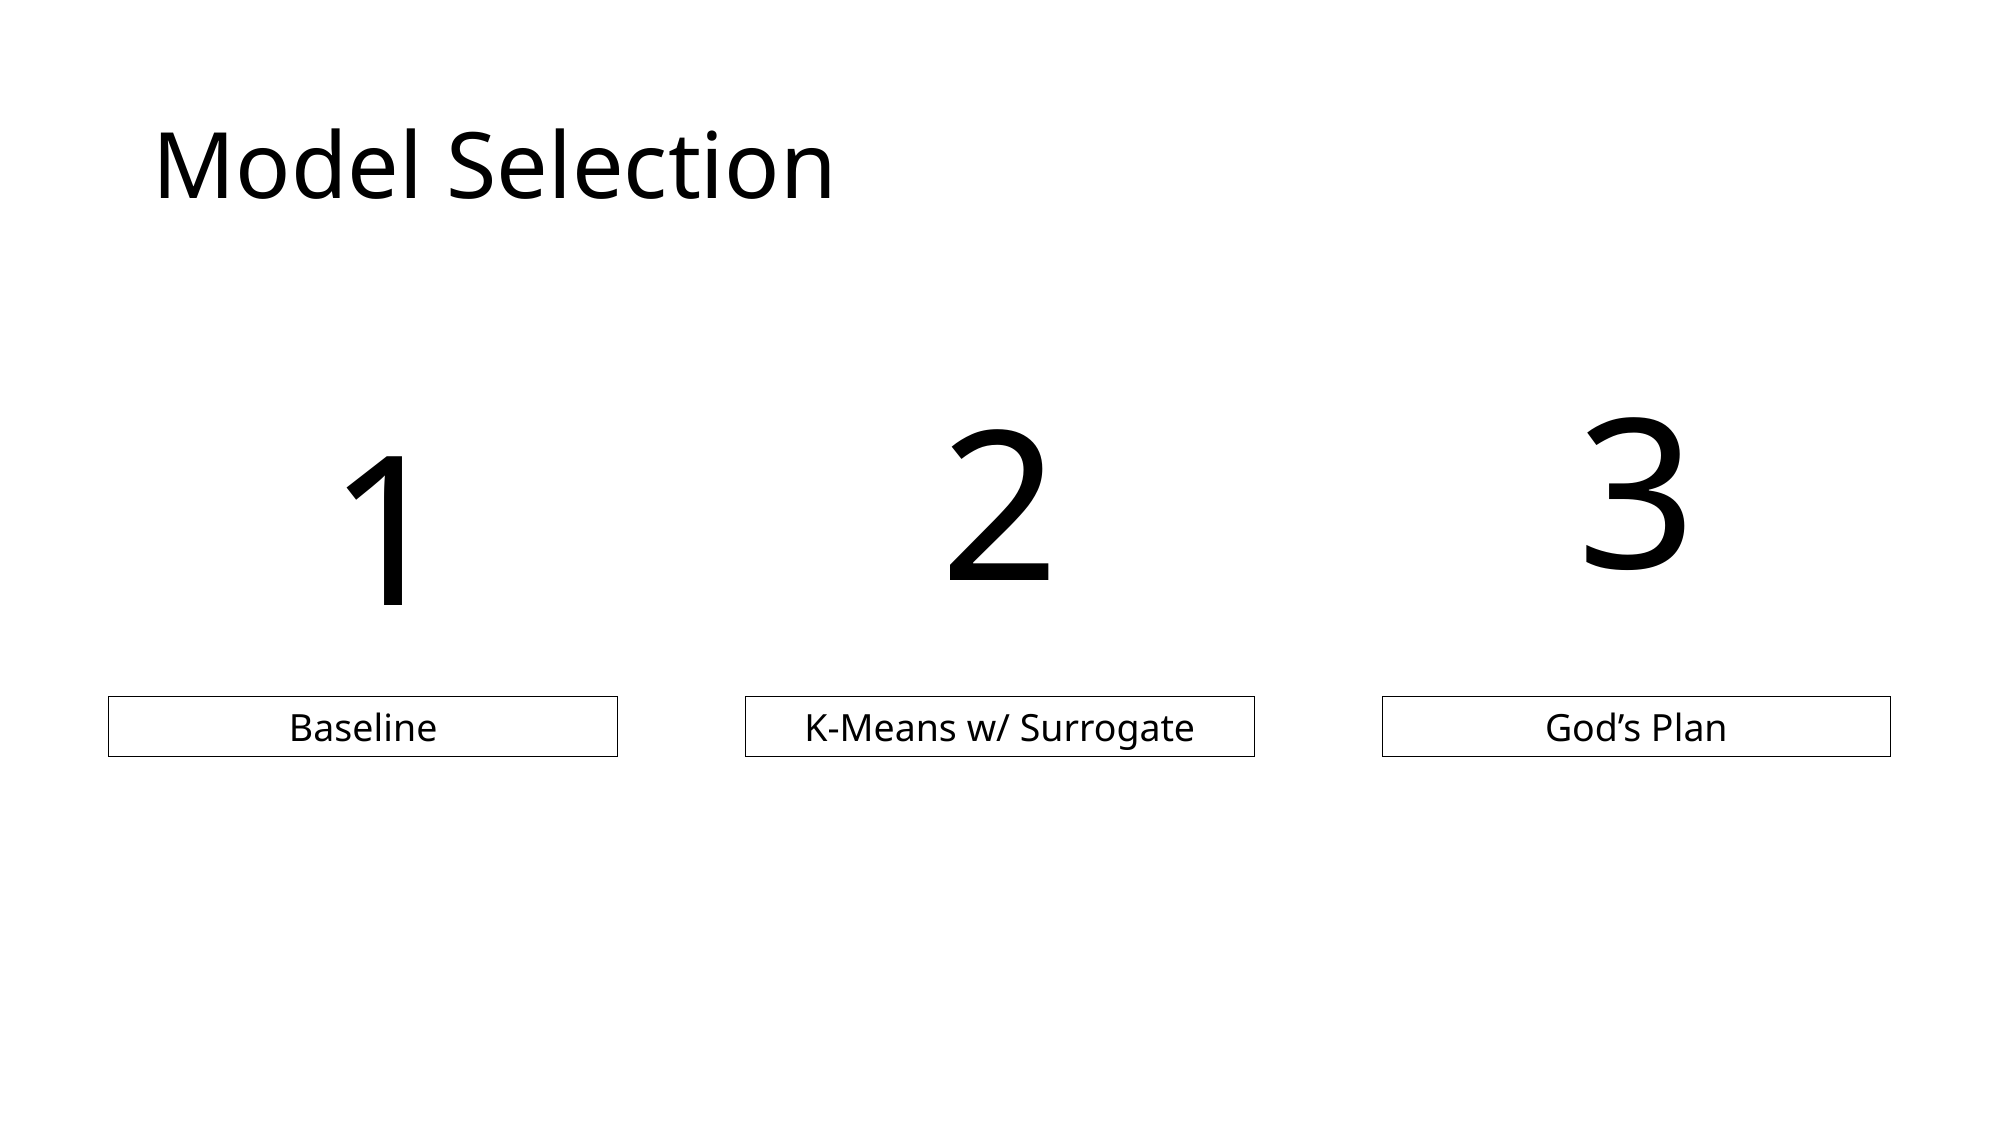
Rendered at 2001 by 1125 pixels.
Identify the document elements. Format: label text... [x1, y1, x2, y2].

text_box K-Means w/ Surrogate [745, 696, 1255, 757]
text_box God’s Plan [1382, 696, 1891, 757]
text_box Baseline [108, 696, 618, 757]
title Model Selection [137, 59, 1863, 278]
text_box 3 [1554, 353, 1719, 618]
text_box 1 [305, 389, 471, 655]
text_box 2 [917, 365, 1083, 630]
